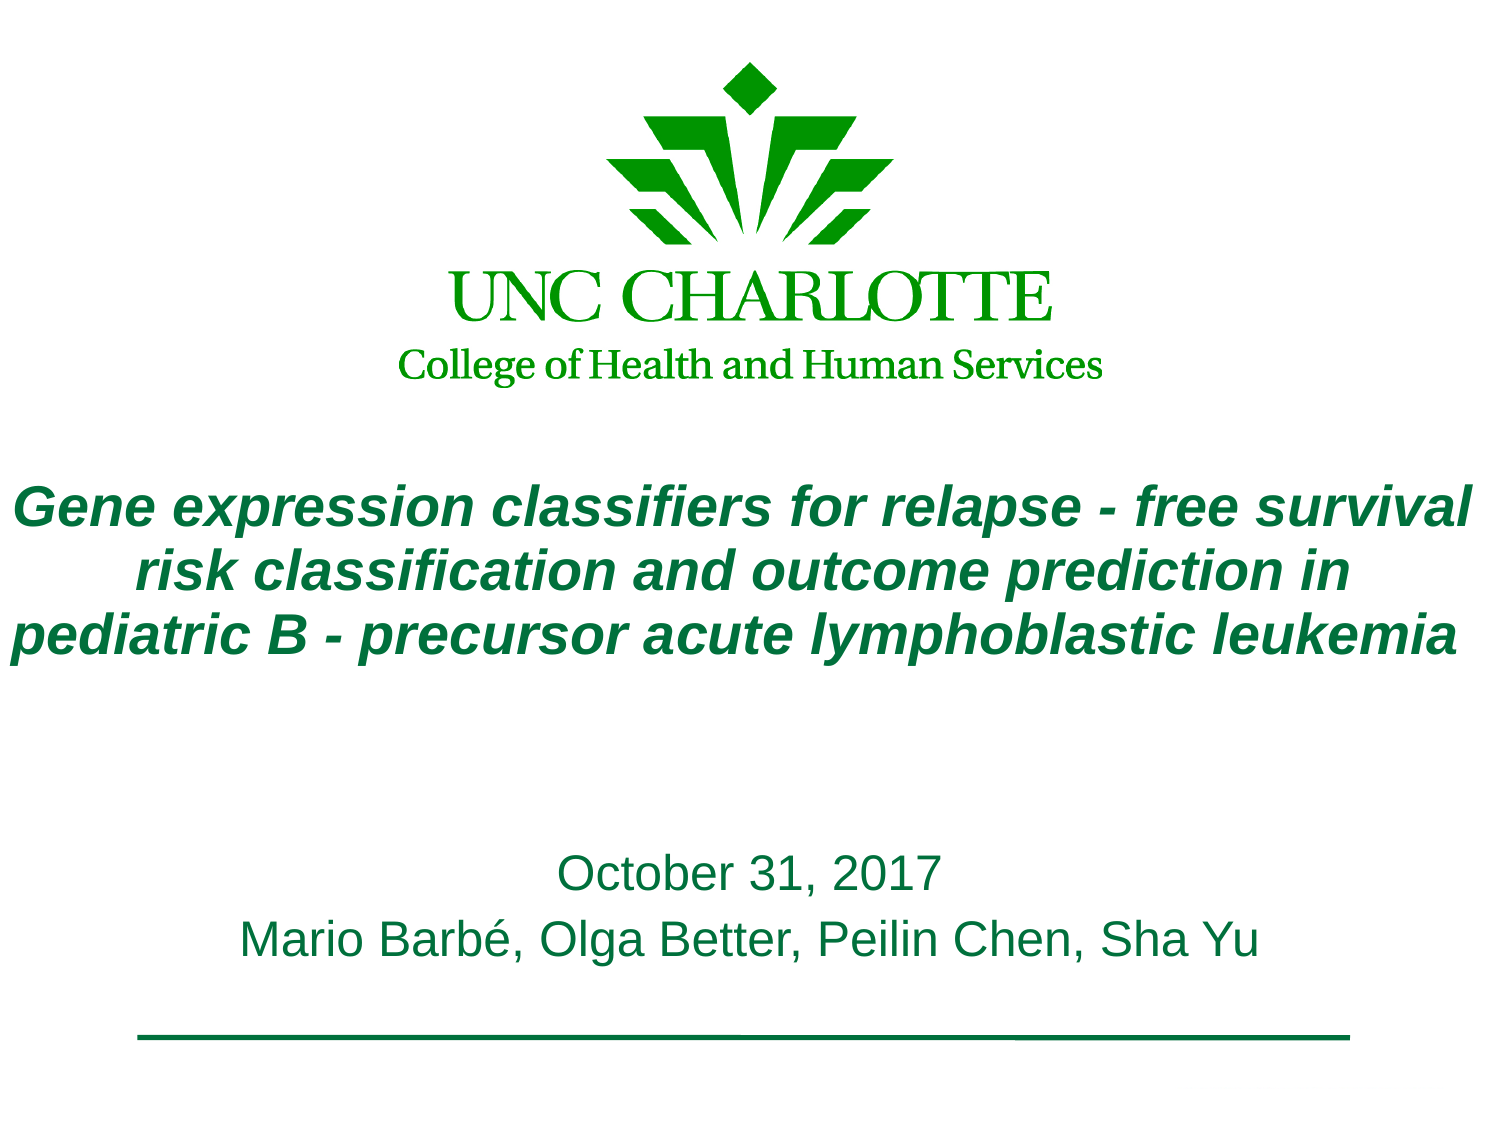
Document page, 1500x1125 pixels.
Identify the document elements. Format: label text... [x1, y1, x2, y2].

picture [399, 62, 1102, 388]
text_box [60, 1025, 1477, 1090]
title Gene expression classifiers for relapse - free survival risk classification and outcome prediction in pediatric B - precursor acute lymphoblastic leukemia [0, 450, 1494, 692]
subtitle October 31, 2017 Mario Barbé, Olga Better, Peilin Chen, Sha Yu [0, 837, 1500, 1025]
